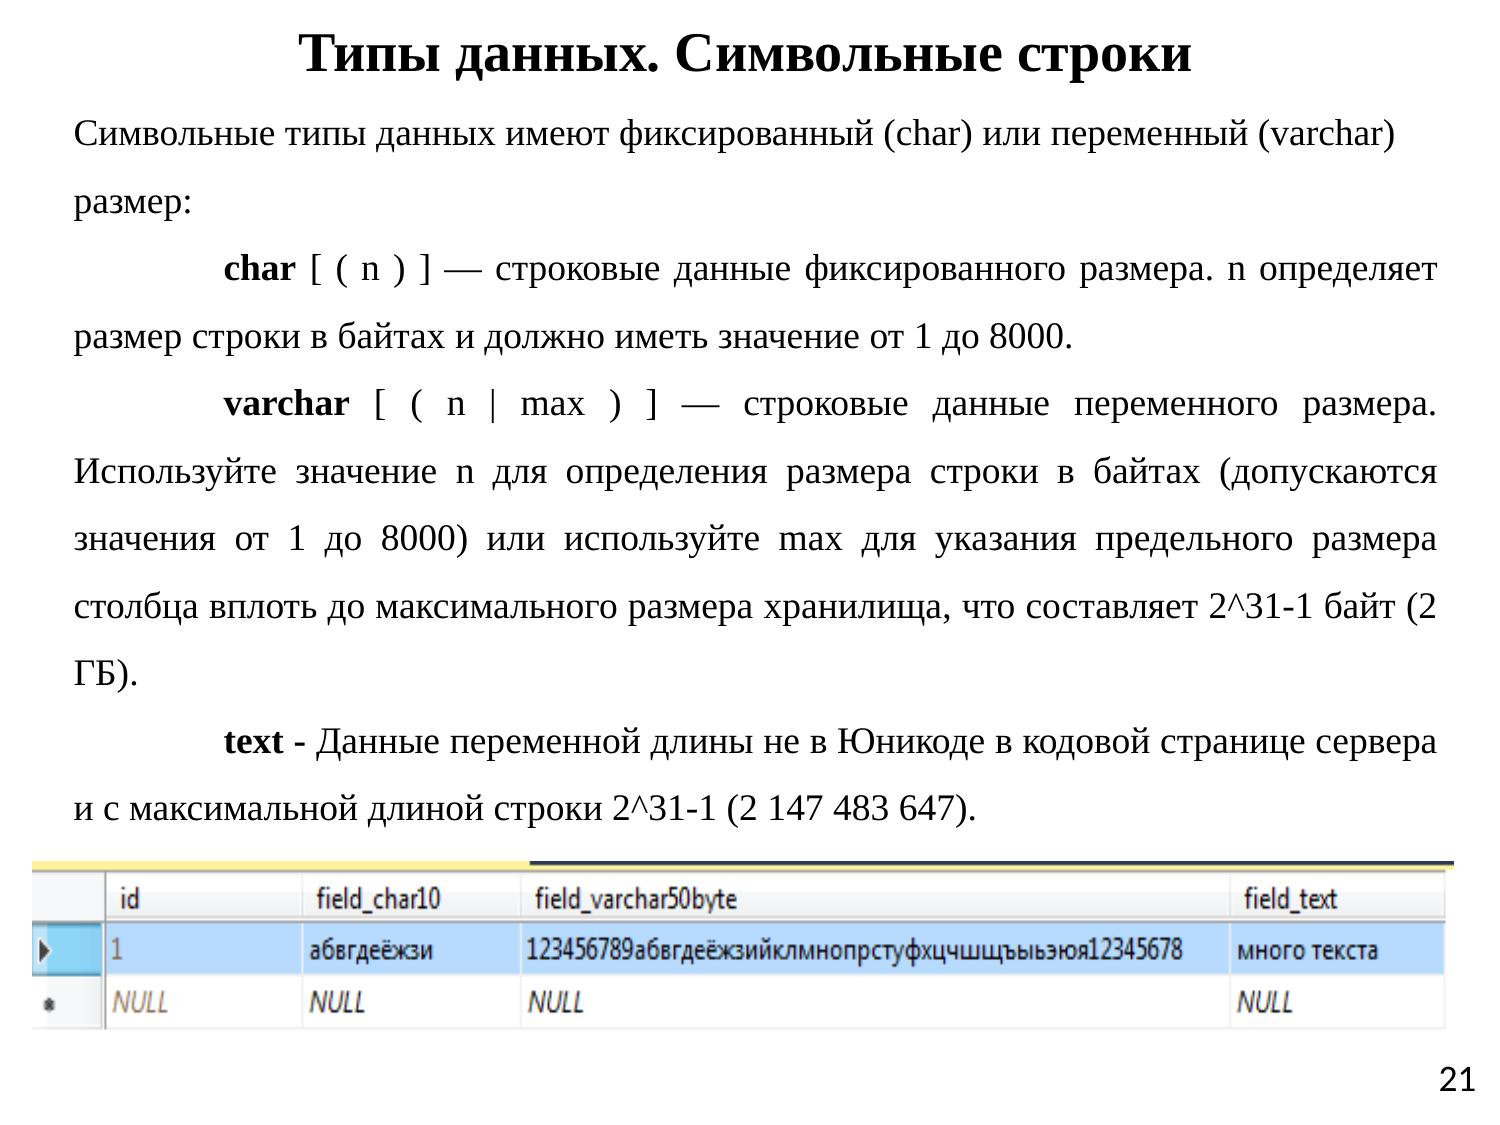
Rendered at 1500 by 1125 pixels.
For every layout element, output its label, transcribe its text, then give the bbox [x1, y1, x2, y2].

picture [32, 861, 1455, 1048]
text_box 21 [1423, 1046, 1492, 1107]
text_box Символьные типы данных имеют фиксированный (char) или переменный (varchar) размер: char [ ( n ) ] — строковые данные фиксированного размера. n определяет размер строки в байтах и должно иметь значение от 1 до 8000. varchar [ ( n | max ) ] — строковые данные переменного размера. Используйте значение n для определения размера строки в байтах (допускаются значения от 1 до 8000) или используйте max для указания предельного размера столбца вплоть до максимального размера хранилища, что составляет 2^31-1 байт (2 ГБ). text - Данные переменной длины не в Юникоде в кодовой странице сервера и с максимальной длиной строки 2^31-1 (2 147 483 647). [58, 78, 1454, 836]
title Типы данных. Символьные строки [32, 7, 1473, 90]
